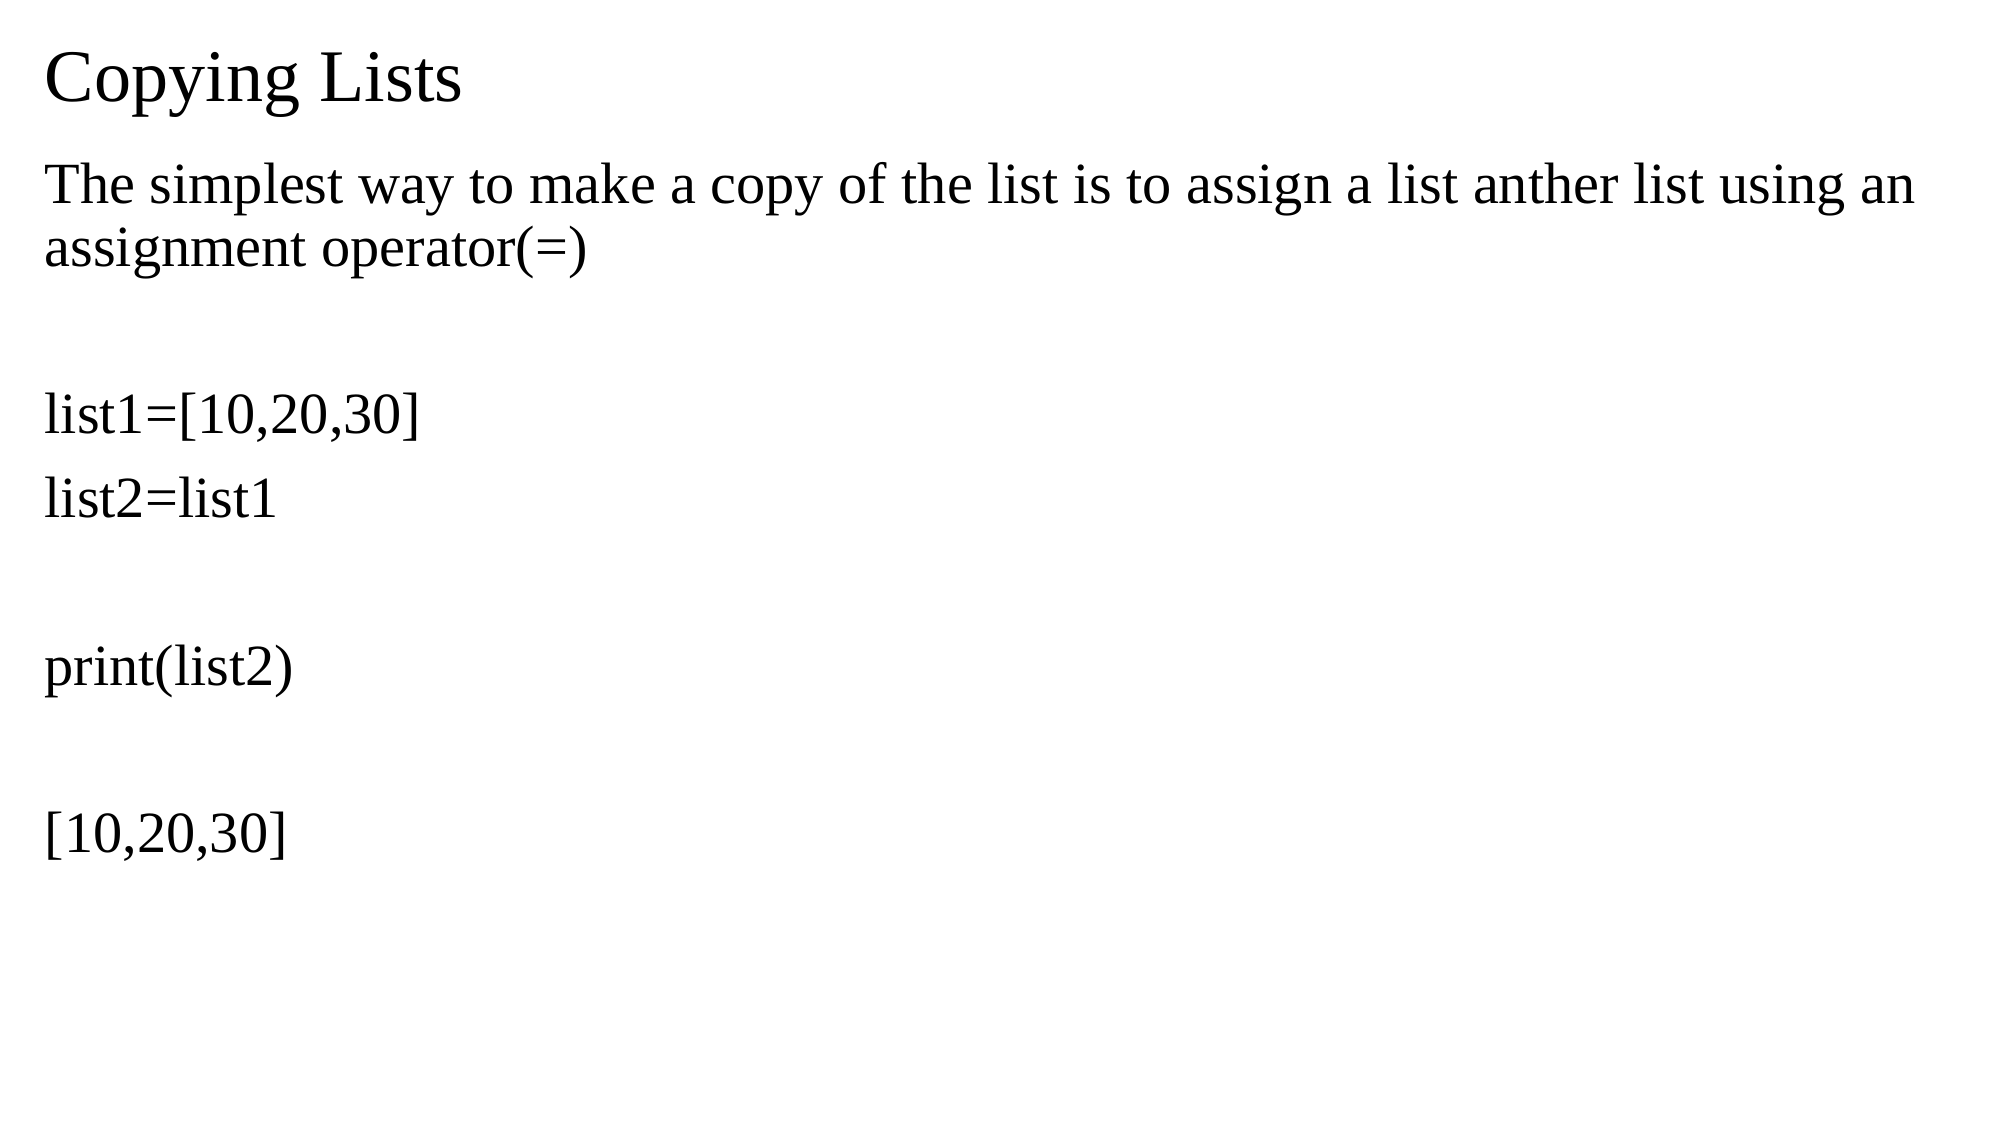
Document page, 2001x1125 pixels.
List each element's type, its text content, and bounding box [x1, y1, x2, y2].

list The simplest way to make a copy of the list is to assign a list anther list using an assignment operator(=) list1=[10,20,30] list2=list1 print(list2) [10,20,30] [29, 145, 1957, 1094]
title Copying Lists [29, 29, 1957, 125]
